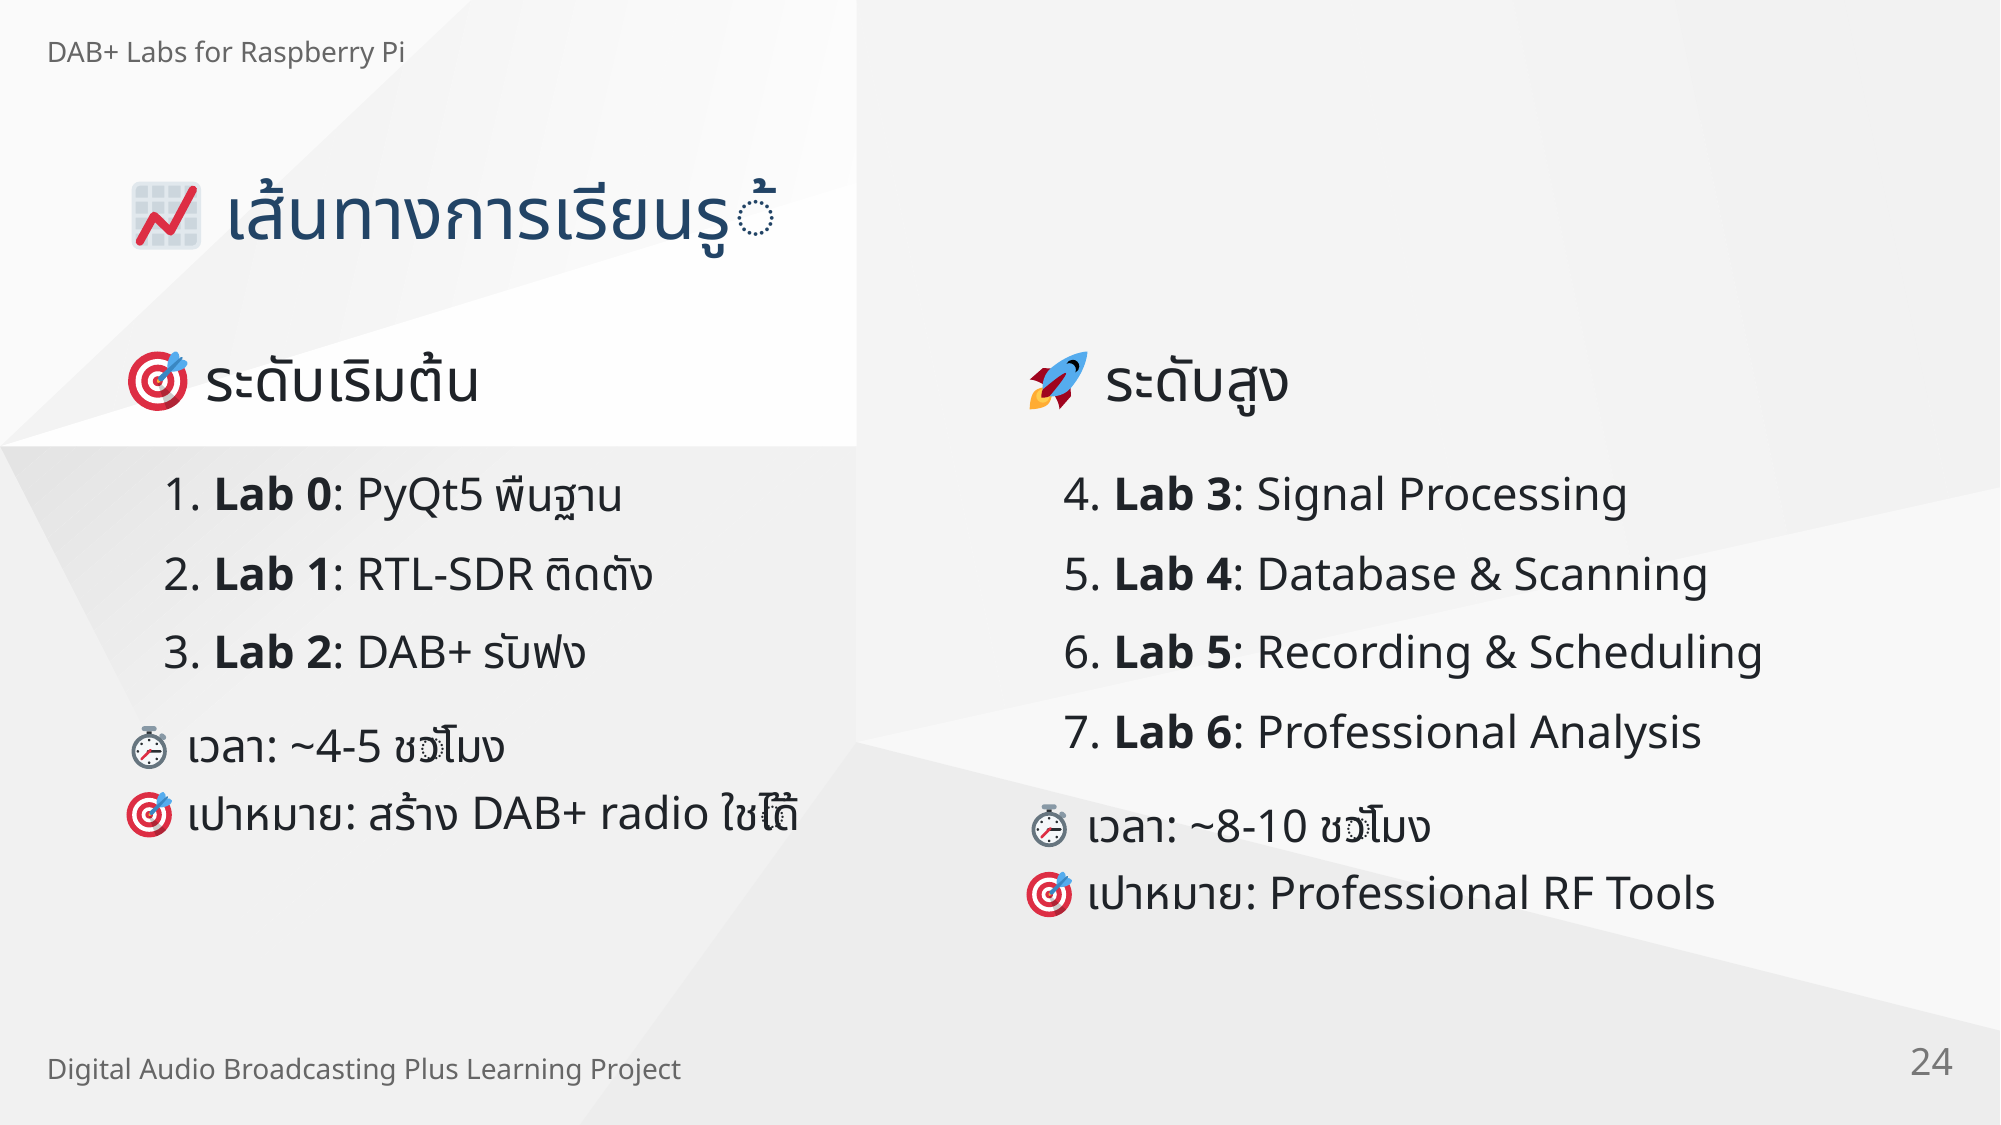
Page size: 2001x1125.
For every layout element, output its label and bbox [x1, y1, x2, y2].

text_box [0, 0, 2000, 1125]
